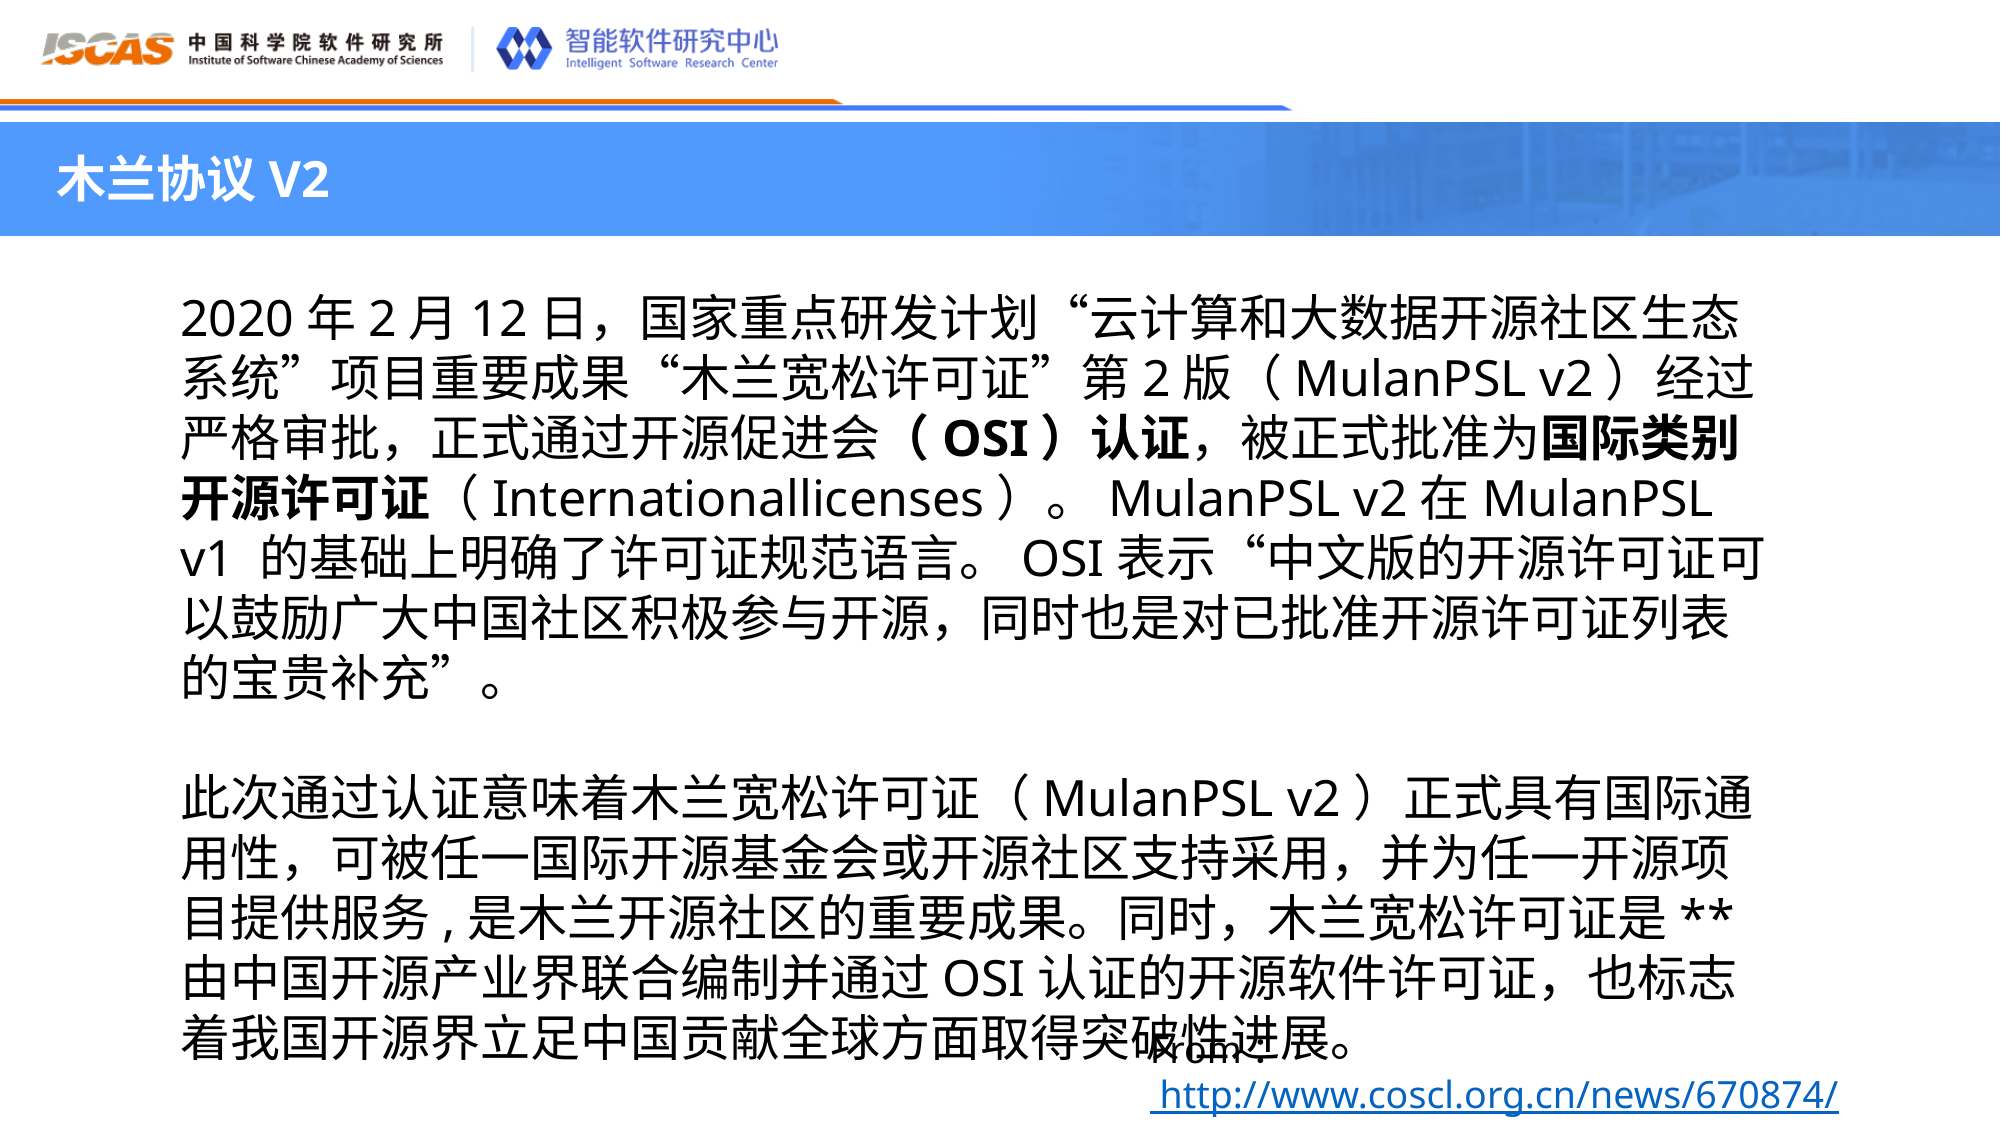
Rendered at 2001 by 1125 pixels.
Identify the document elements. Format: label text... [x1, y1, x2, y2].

list 木兰协议V2 [41, 146, 850, 212]
text_box From： http://www.coscl.org.cn/news/670874/ [1135, 1018, 1950, 1125]
text_box 2020年2月12日，国家重点研发计划“云计算和大数据开源社区生态系统”项目重要成果“木兰宽松许可证”第2版（MulanPSL v2）经过严格审批，正式通过开源促进会（OSI）认证，被正式批准为国际类别开源许可证（Internationallicenses）。MulanPSL v2在MulanPSL v1 的基础上明确了许可证规范语言。OSI表示“中文版的开源许可证可以鼓励广大中国社区积极参与开源，同时也是对已批准开源许可证列表的宝贵补充”。 此次通过认证意味着木兰宽松许可证（MulanPSL v2）正式具有国际通用性，可被任一国际开源基金会或开源社区支持采用，并为任一开源项目提供服务,是木兰开源社区的重要成果。同时，木兰宽松许可证是**由中国开源产业界联合编制并通过OSI认证的开源软件许可证，也标志着我国开源界立足中国贡献全球方面取得突破性进展。 [165, 278, 1789, 1074]
picture [0, 0, 2000, 1125]
